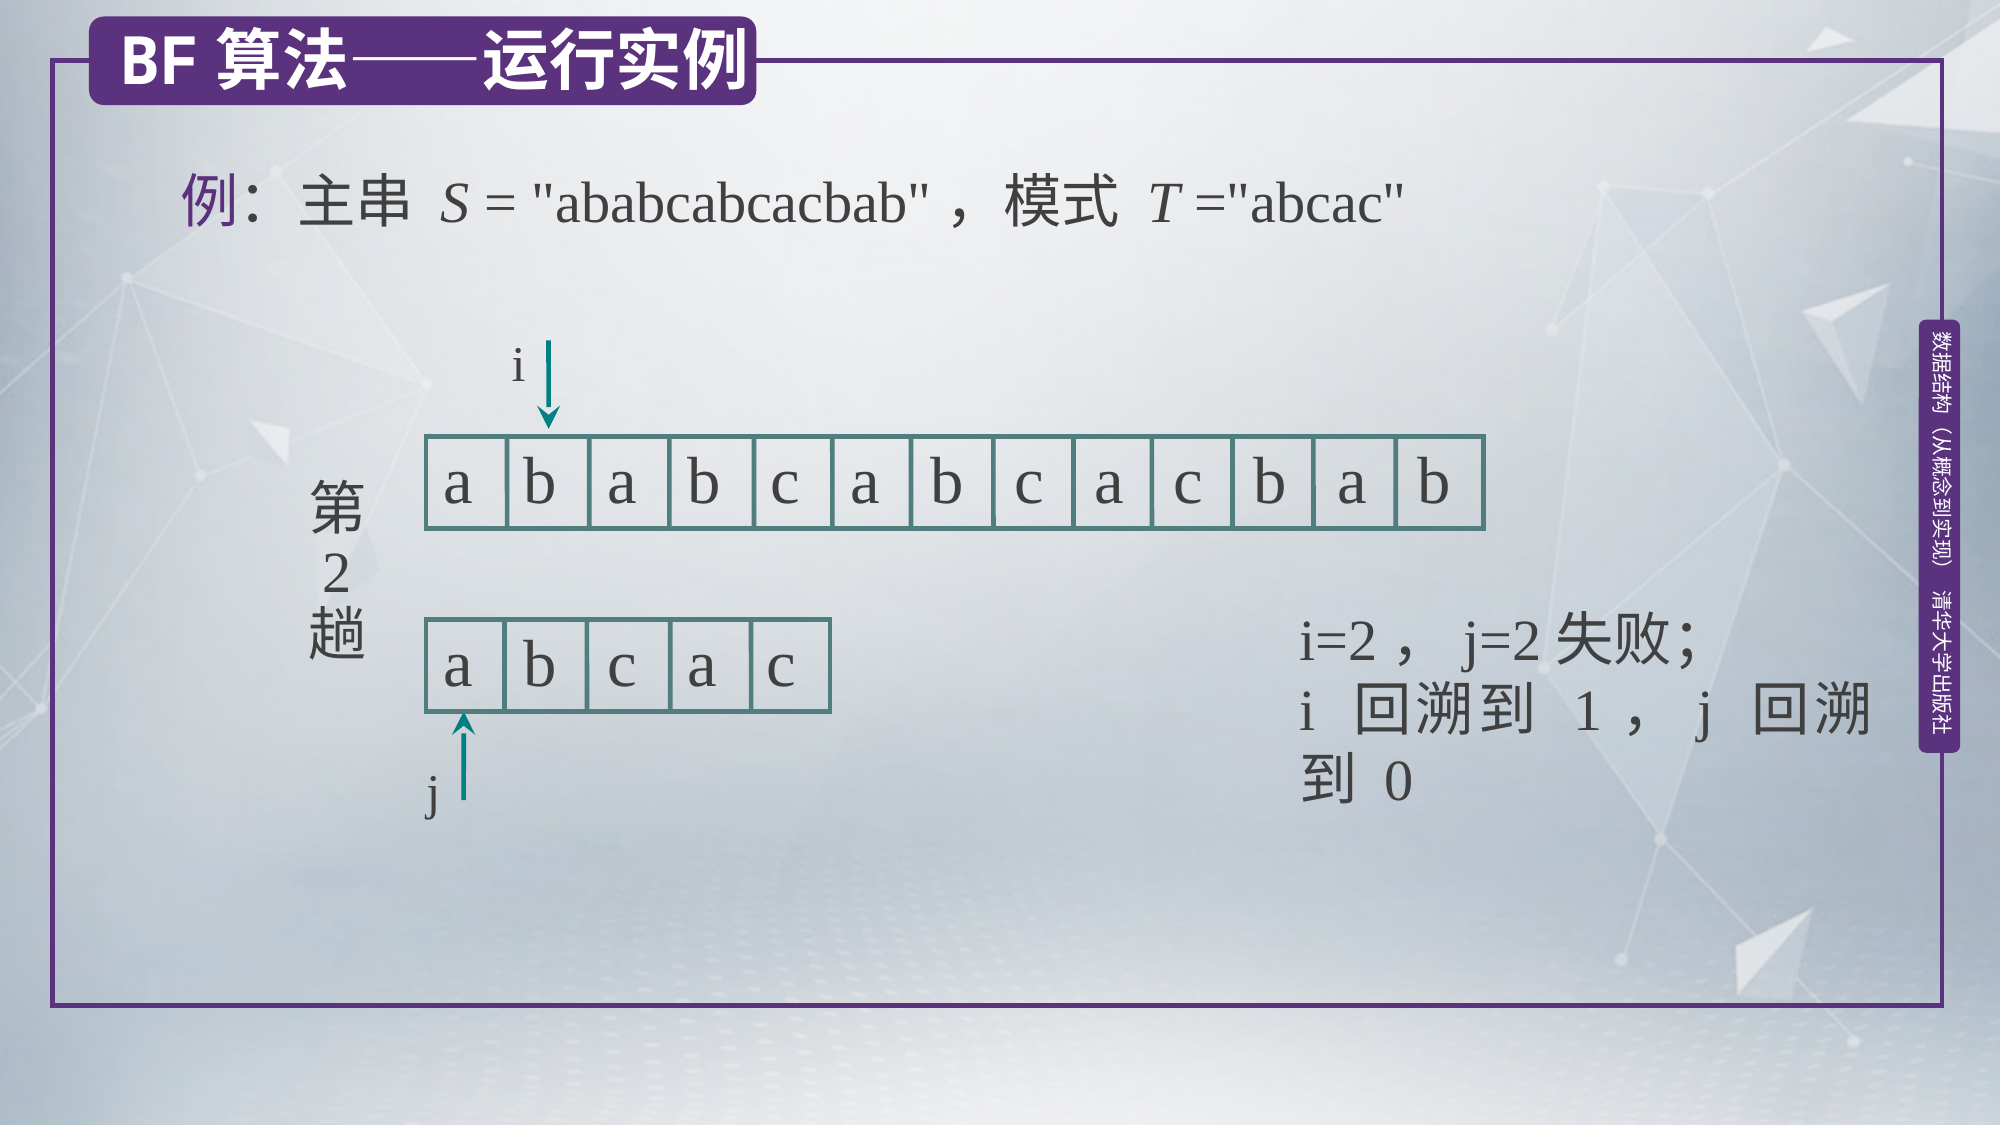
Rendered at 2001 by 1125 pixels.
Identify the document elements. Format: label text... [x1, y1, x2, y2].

text_box [538, 408, 559, 429]
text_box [426, 436, 1484, 529]
text_box i=2，j=2失败； i 回溯到 1，j 回溯到 0 [1284, 594, 1888, 820]
picture [0, 0, 2000, 1125]
text_box [87, 15, 747, 107]
text_box BF算法——运行实例 [104, 10, 795, 105]
text_box 第 2 趟 [293, 471, 401, 676]
text_box 例：主串 S = "ababcabcacbab"，模式 T ="abcac" [165, 156, 1504, 242]
text_box i [511, 323, 550, 399]
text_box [425, 618, 830, 828]
